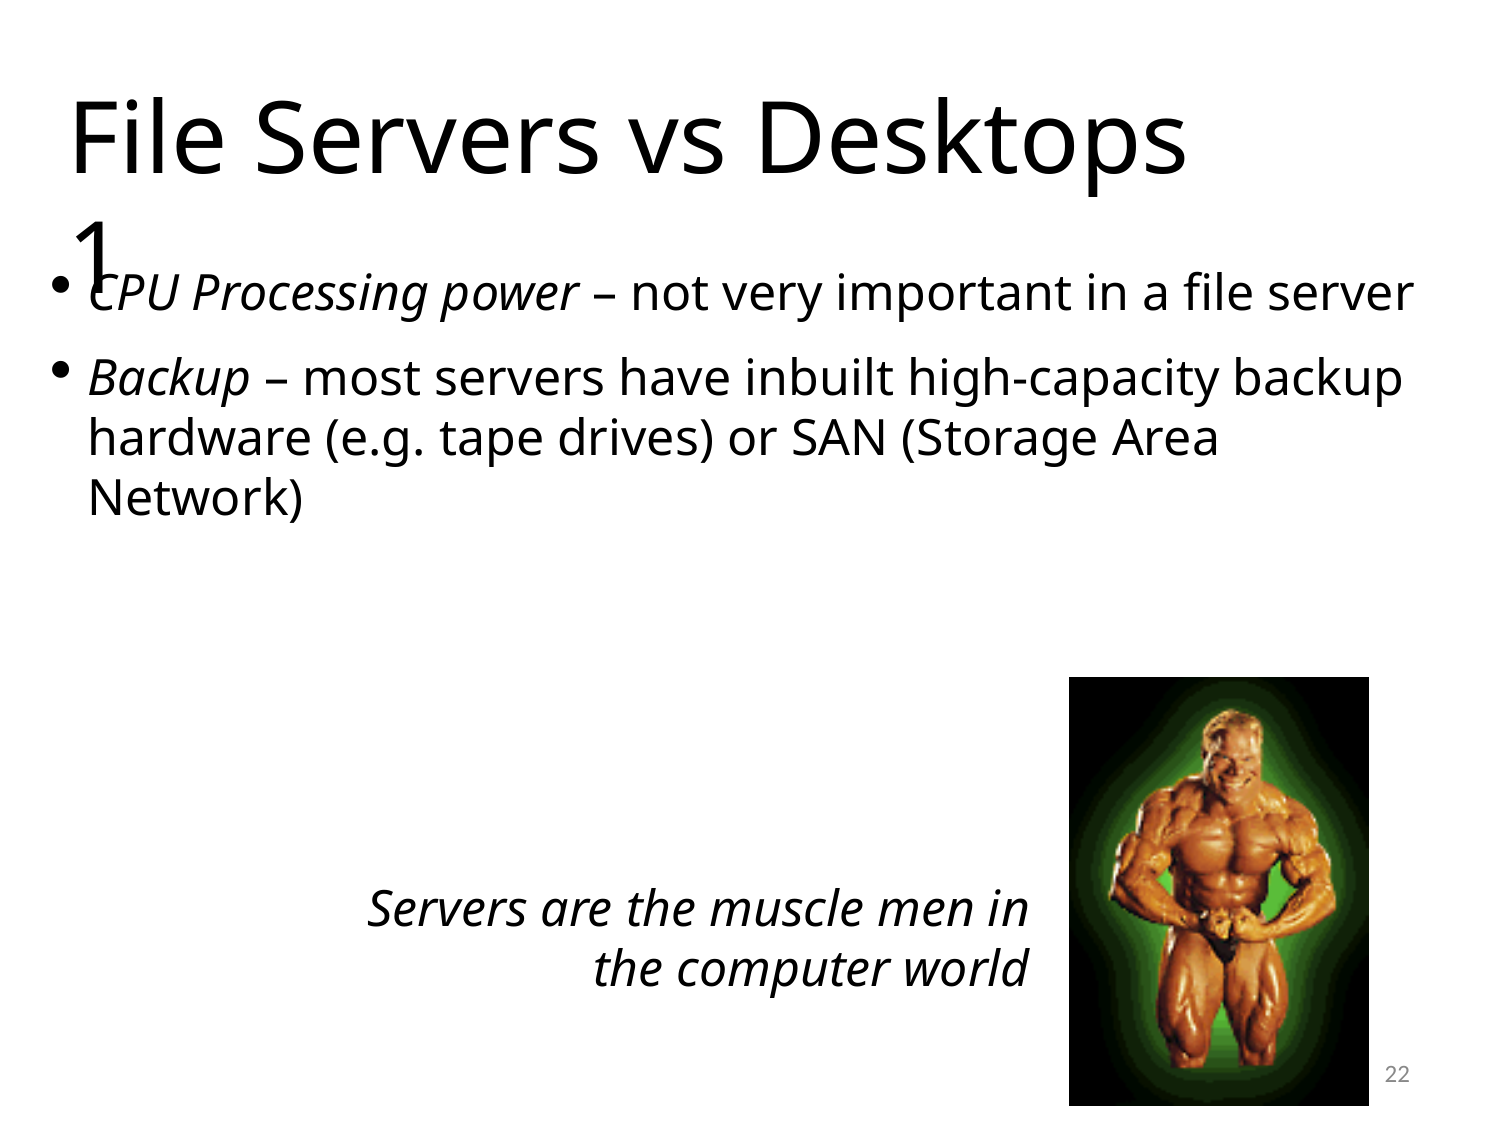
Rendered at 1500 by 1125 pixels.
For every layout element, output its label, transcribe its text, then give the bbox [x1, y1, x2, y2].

text_box File Servers vs Desktops 1 [53, 66, 1278, 253]
slide_number <number> [1369, 1042, 1425, 1103]
text_box Servers are the muscle men in the computer world [320, 869, 1046, 1005]
text_box CPU Processing power – not very important in a file server Backup – most servers have inbuilt high-capacity backup hardware (e.g. tape drives) or SAN (Storage Area Network) [37, 253, 1450, 534]
picture [1068, 677, 1369, 1107]
